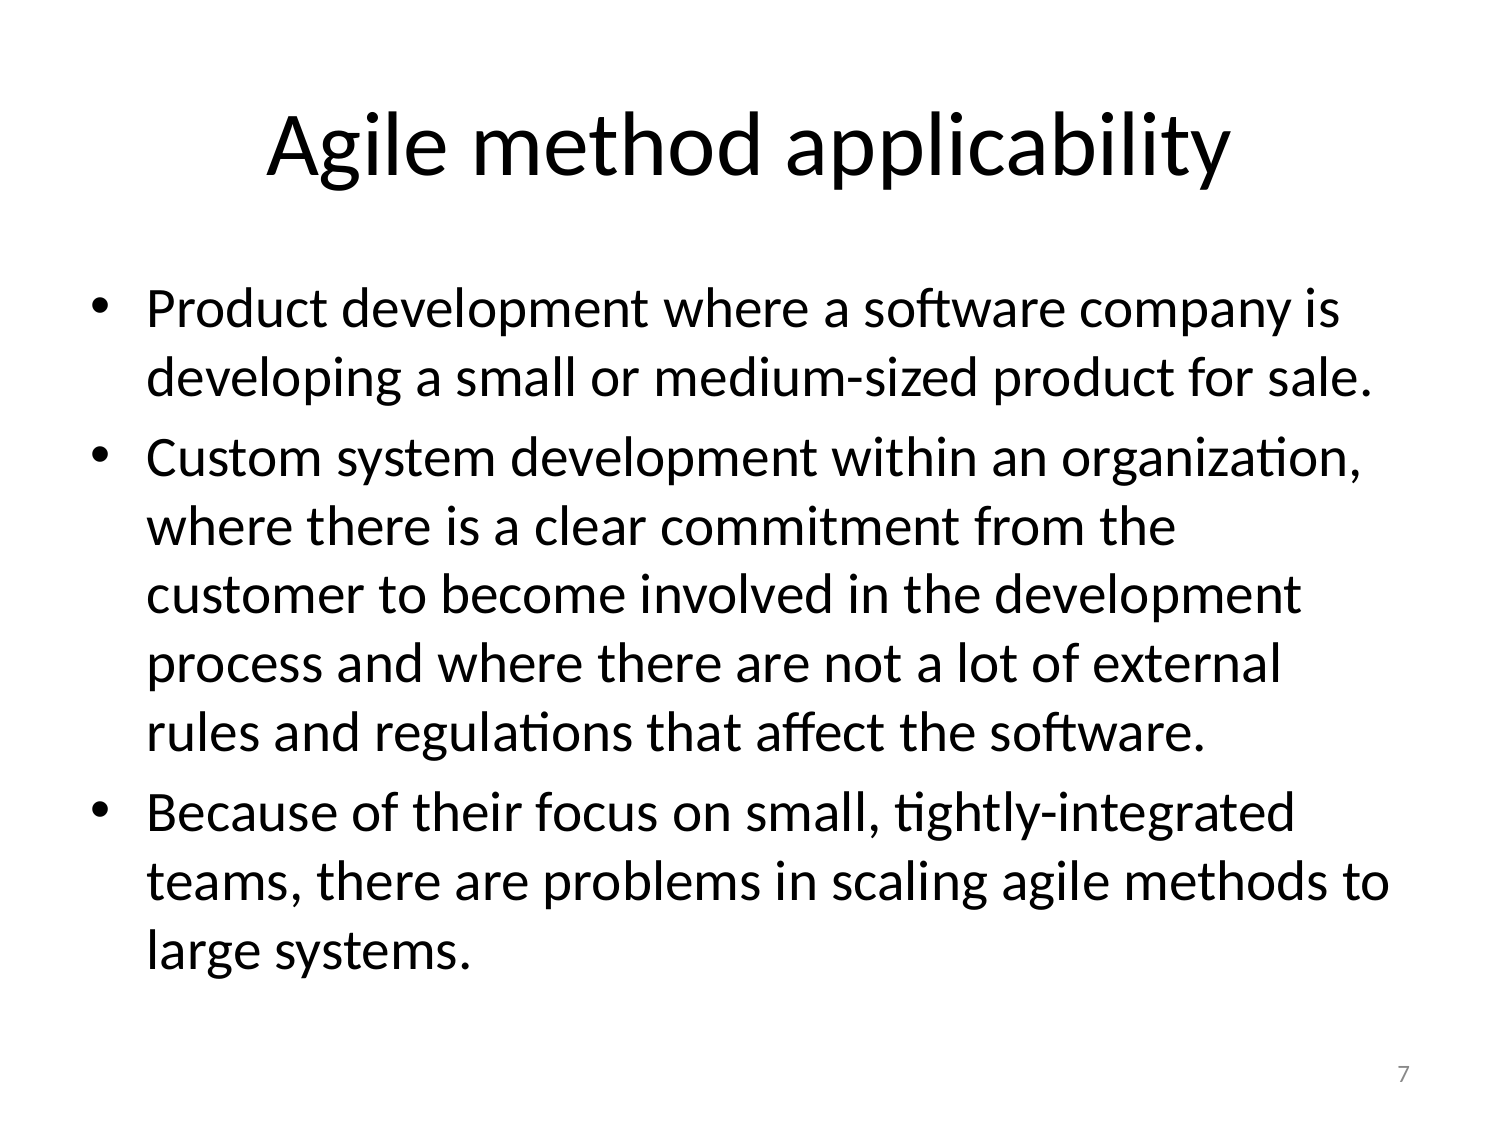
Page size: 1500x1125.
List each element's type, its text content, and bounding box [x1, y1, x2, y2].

title Agile method applicability [75, 45, 1425, 233]
slide_number 7 [1074, 1042, 1425, 1103]
list Product development where a software company is developing a small or medium-sized product for sale. Custom system development within an organization, where there is a clear commitment from the customer to become involved in the development process and where there are not a lot of external rules and regulations that affect the software. Because of their focus on small, tightly-integrated teams, there are problems in scaling agile methods to large systems. [75, 262, 1425, 1005]
